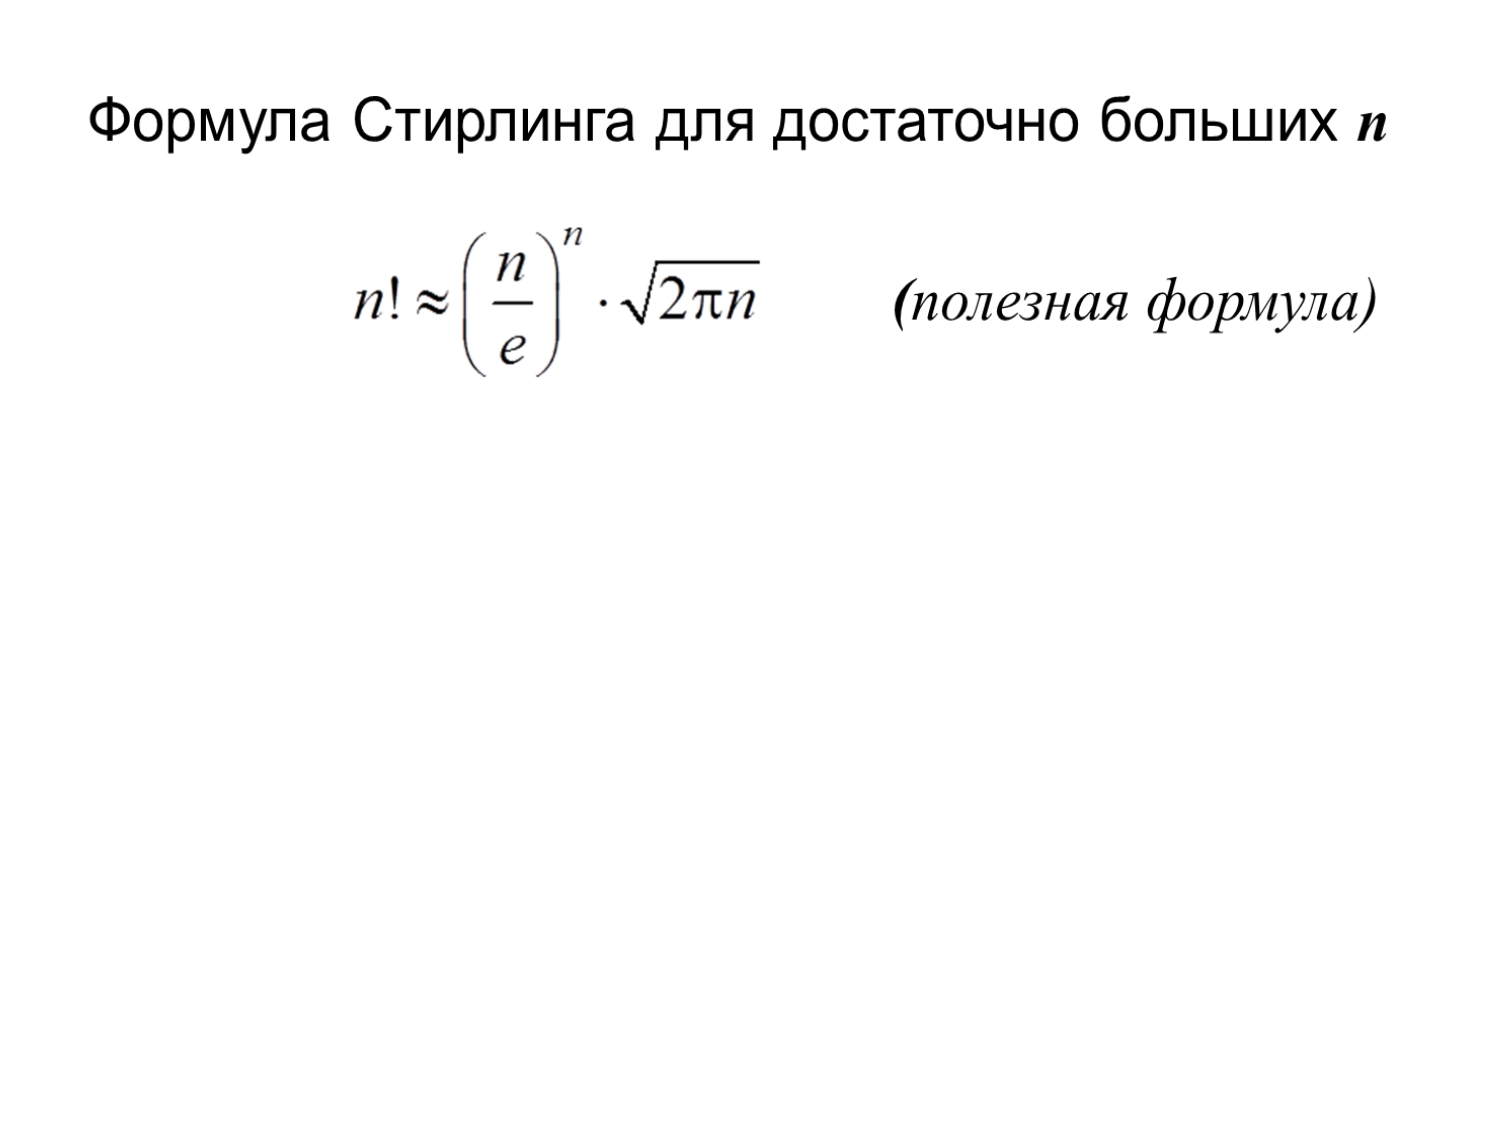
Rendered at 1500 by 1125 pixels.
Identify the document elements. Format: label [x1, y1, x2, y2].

picture [349, 212, 766, 383]
list [52, 62, 1478, 1051]
